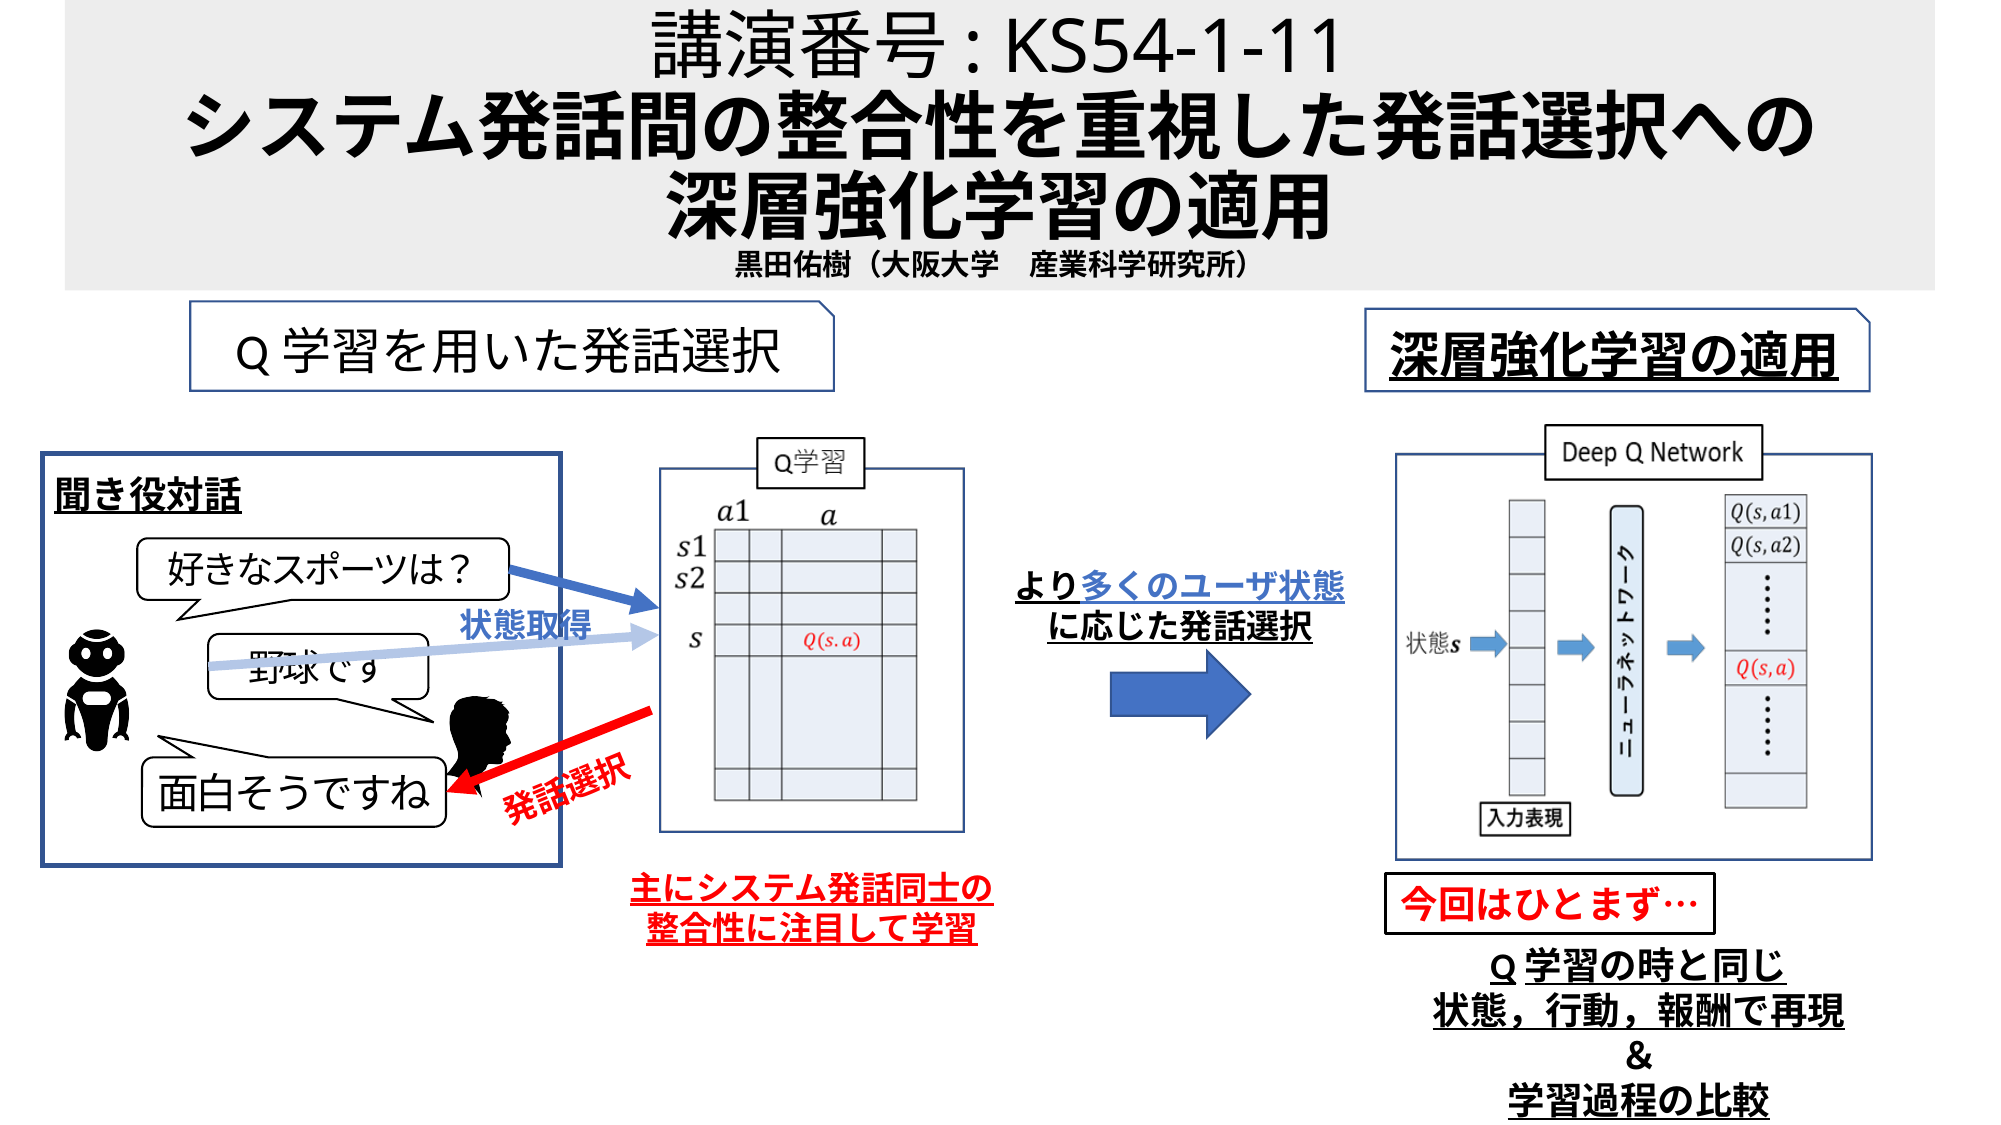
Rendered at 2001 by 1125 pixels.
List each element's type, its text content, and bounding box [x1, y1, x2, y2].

text_box Q学習を用いた発話選択 [189, 300, 835, 392]
picture [0, 587, 184, 771]
text_box [1109, 648, 1252, 740]
text_box より多くのユーザ状態に応じた発話選択 [986, 563, 1374, 648]
text_box Q学習の時と同じ 状態，行動，報酬で再現 ＆ 学習過程の比較 [1402, 922, 1875, 1125]
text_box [446, 709, 652, 792]
title 講演番号: KS54-1-11 システム発話間の整合性を重視した発話選択への 深層強化学習の適用 黒田佑樹（大阪大学 産業科学研究所） [64, 0, 1935, 291]
text_box 発話選択 [484, 792, 628, 845]
text_box 主にシステム発話同士の 整合性に注目して学習 [595, 860, 1029, 955]
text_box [508, 569, 660, 609]
text_box 深層強化学習の適用 [1364, 307, 1871, 393]
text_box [428, 634, 660, 667]
picture [659, 437, 965, 833]
picture [420, 683, 542, 805]
picture [1395, 424, 1873, 861]
text_box 状態取得 [445, 596, 617, 634]
text_box 今回はひとまず… [1385, 873, 1715, 934]
text_box [42, 452, 561, 866]
text_box 聞き役対話 [17, 447, 279, 539]
